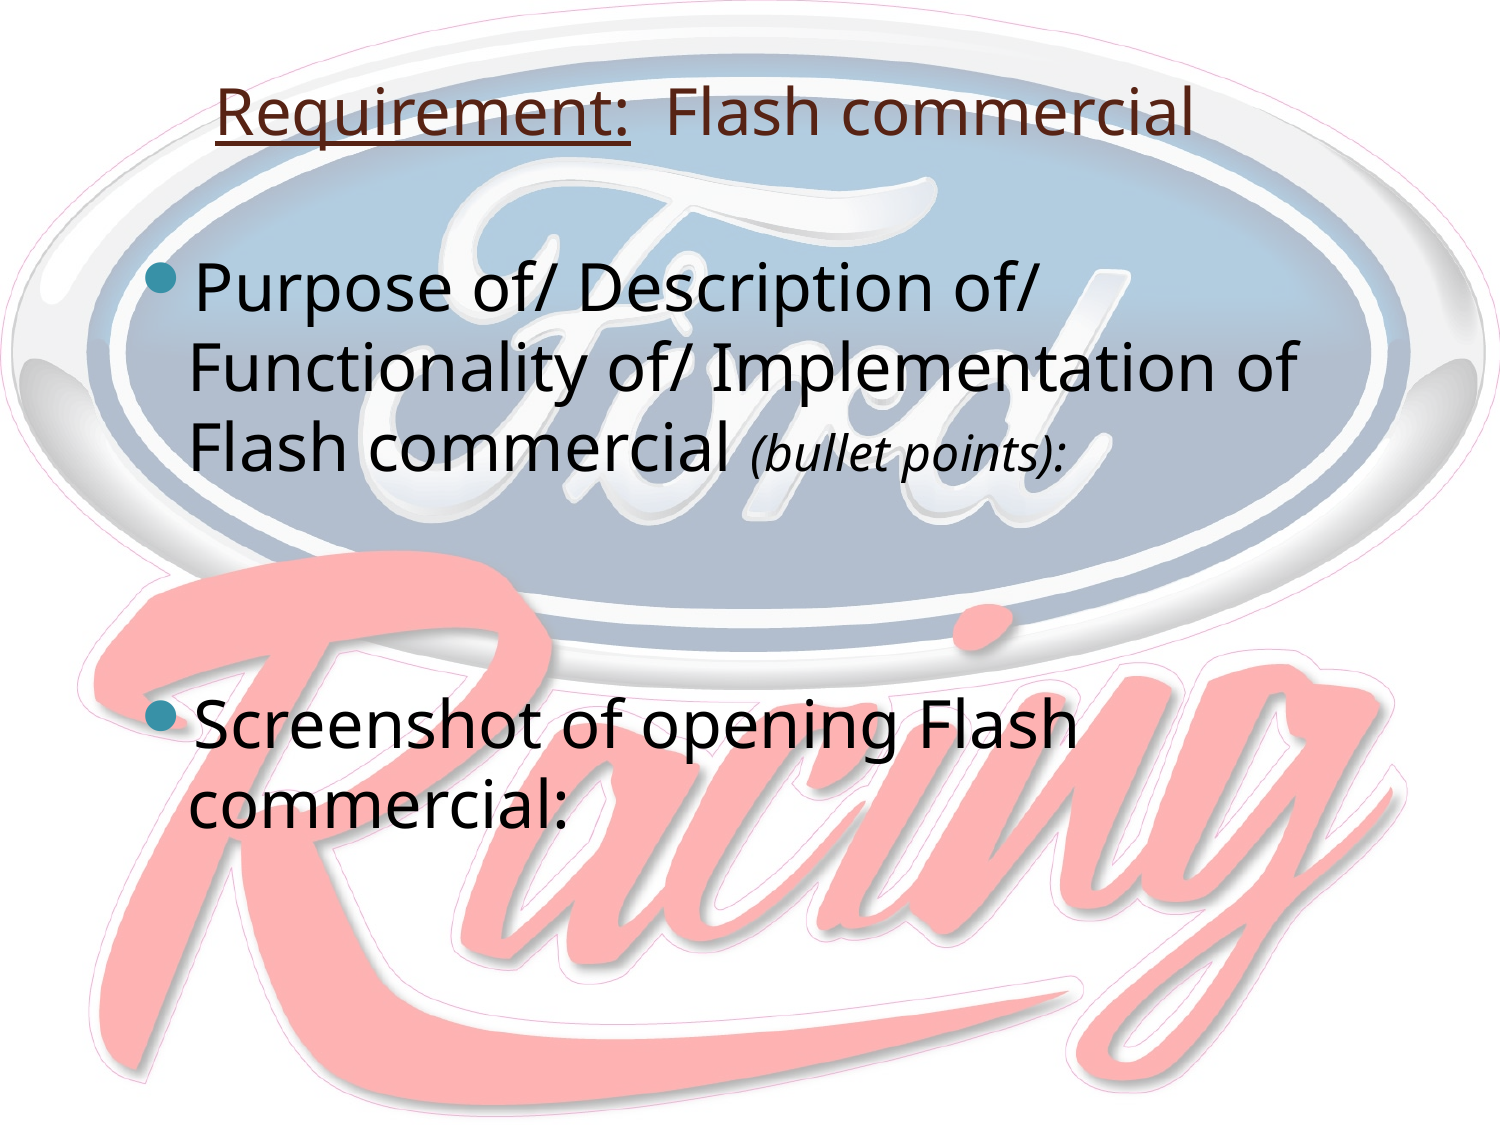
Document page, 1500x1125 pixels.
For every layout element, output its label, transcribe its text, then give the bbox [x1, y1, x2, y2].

title Requirement: Flash commercial [200, 62, 1430, 237]
list Purpose of/ Description of/ Functionality of/ Implementation of Flash commercial (bullet points): Screenshot of opening Flash commercial: [112, 237, 1466, 1025]
